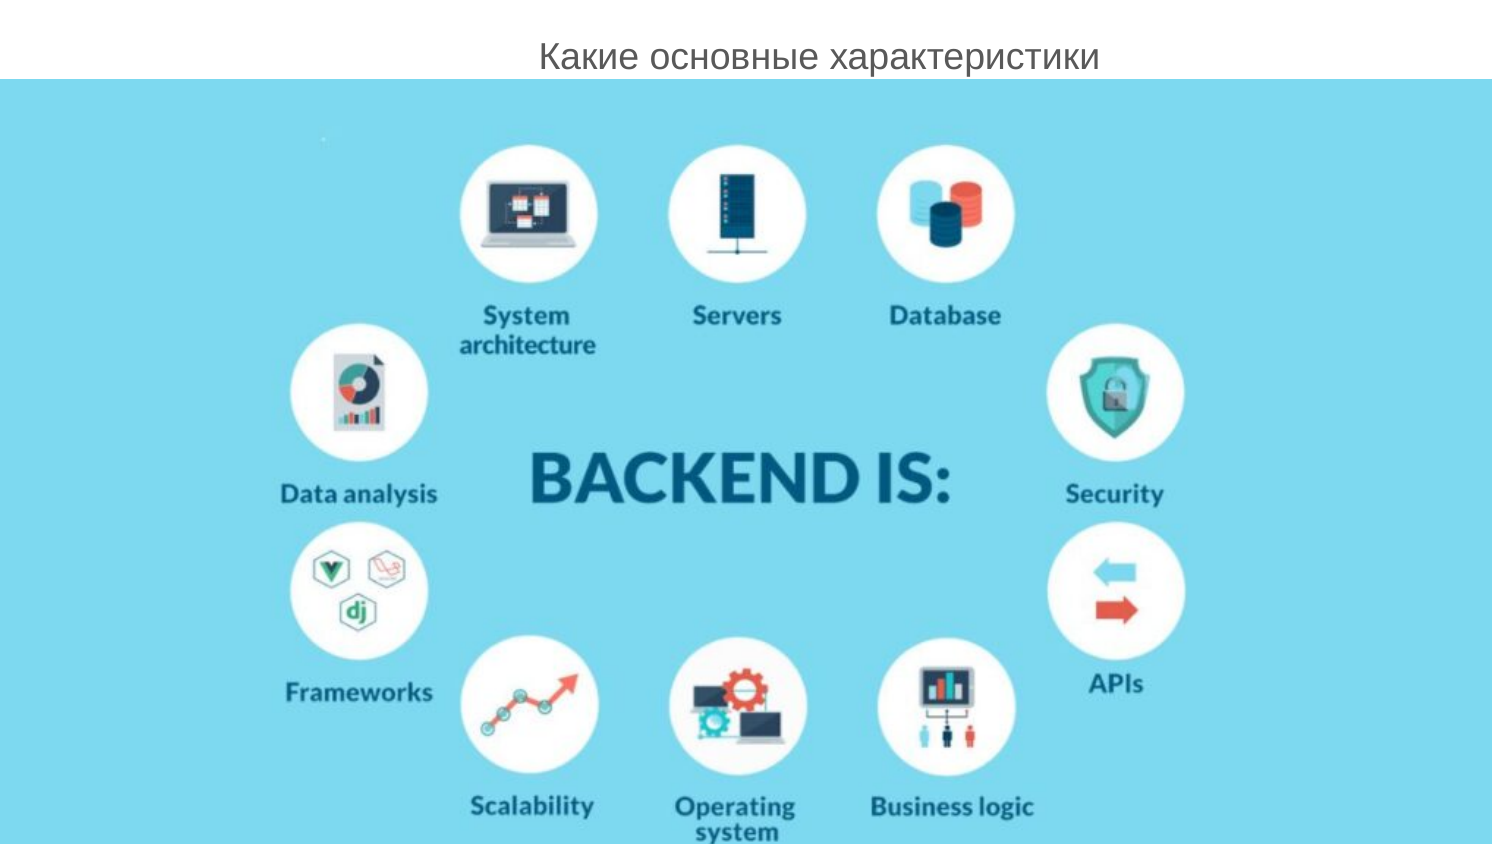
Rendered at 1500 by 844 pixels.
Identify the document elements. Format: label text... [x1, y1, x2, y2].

list Какие основные характеристики [51, 14, 1449, 77]
picture [0, 79, 1492, 844]
